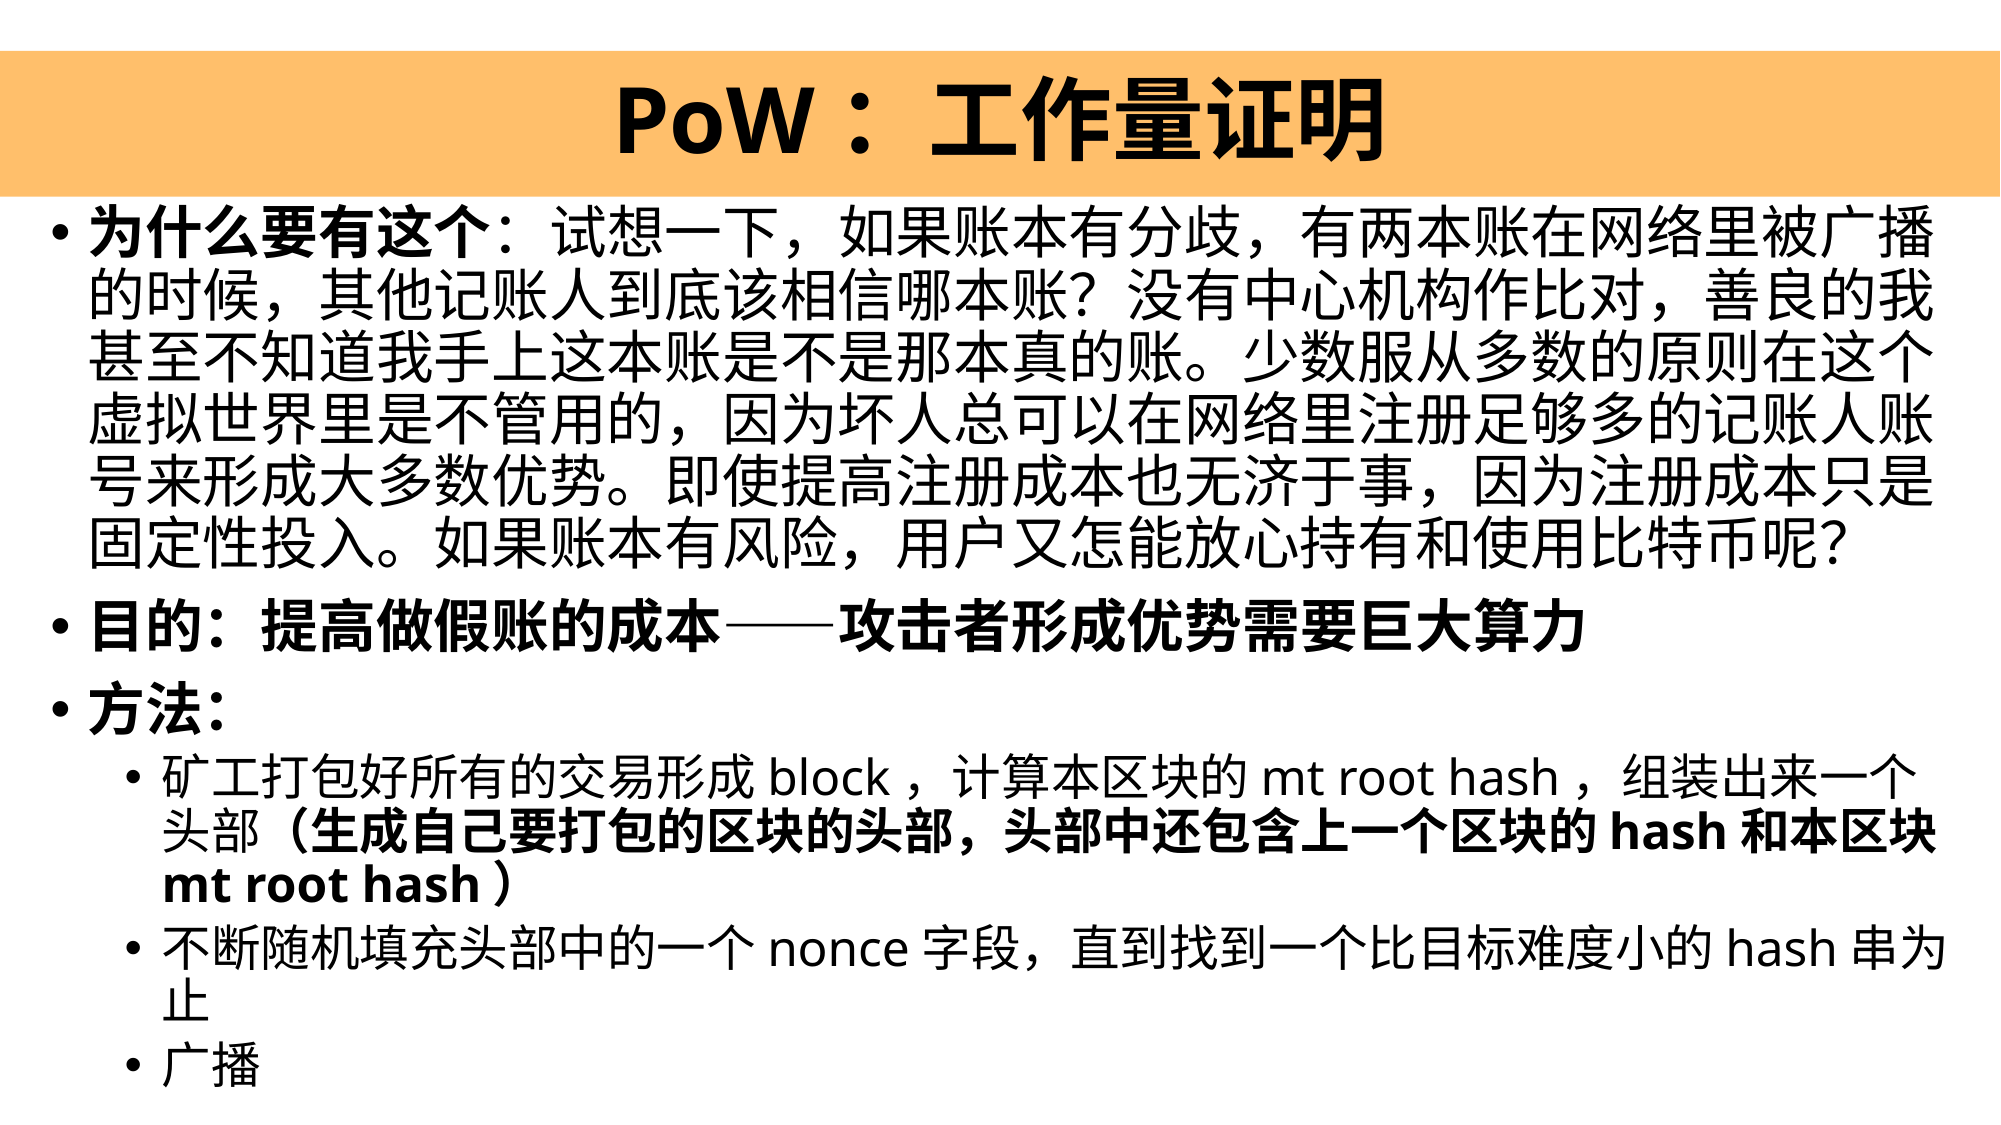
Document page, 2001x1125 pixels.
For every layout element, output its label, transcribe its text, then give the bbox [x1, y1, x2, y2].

text_box PoW：工作量证明 [0, 50, 2000, 197]
list 为什么要有这个：试想一下，如果账本有分歧，有两本账在网络里被广播的时候，其他记账人到底该相信哪本账？没有中心机构作比对，善良的我甚至不知道我手上这本账是不是那本真的账。少数服从多数的原则在这个虚拟世界里是不管用的，因为坏人总可以在网络里注册足够多的记账人账号来形成大多数优势。即使提高注册成本也无济于事，因为注册成本只是固定性投入。如果账本有风险，用户又怎能放心持有和使用比特币呢？ 目的：提高做假账的成本——攻击者形成优势需要巨大算力 方法： 矿工打包好所有的交易形成block，计算本区块的mt root hash，组装出来一个头部（生成自己要打包的区块的头部，头部中还包含上一个区块的hash和本区块mt root hash） 不断随机填充头部中的一个nonce字段，直到找到一个比目标难度小的hash串为止 广播 [35, 197, 1965, 1125]
